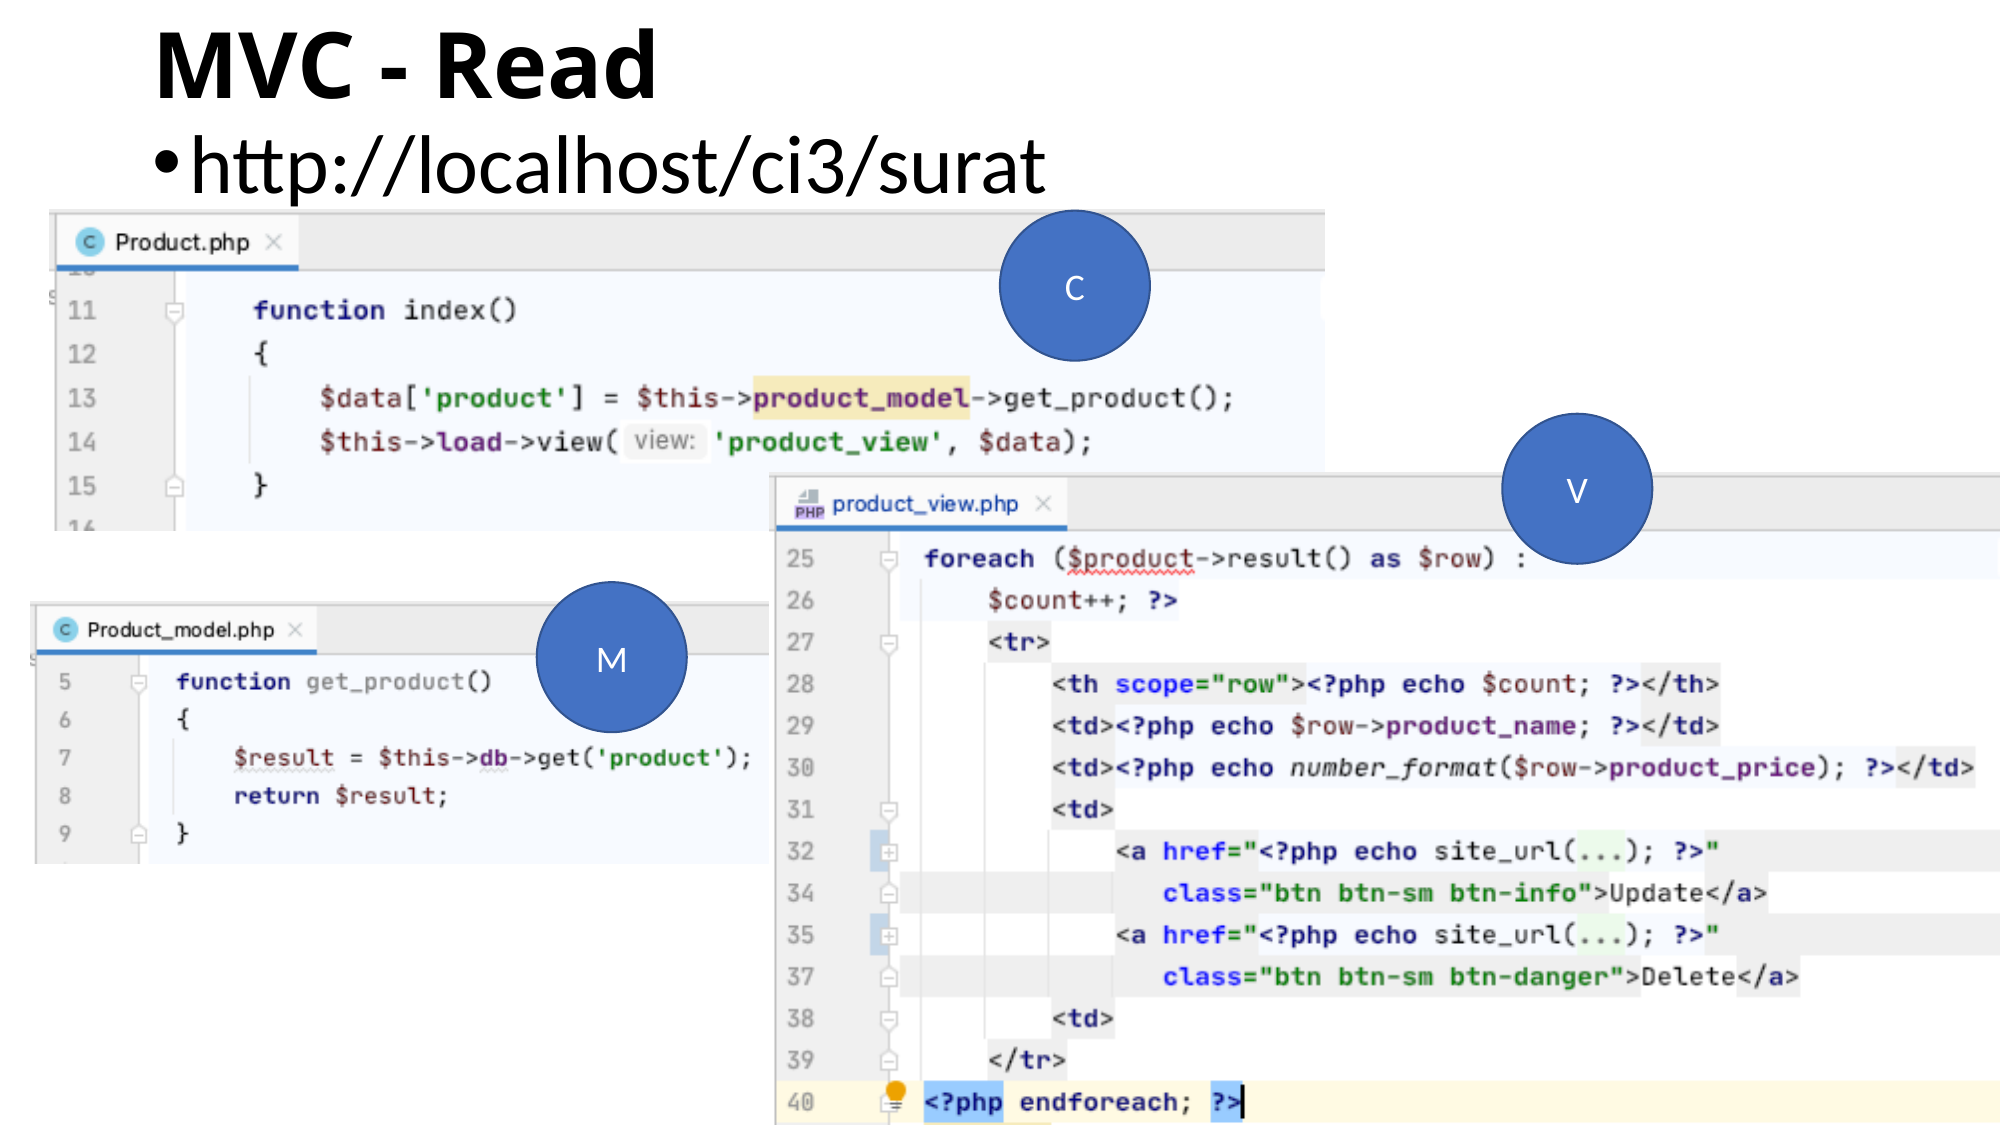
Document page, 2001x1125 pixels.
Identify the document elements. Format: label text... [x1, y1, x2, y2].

picture [30, 209, 2000, 1125]
list http://localhost/ci3/surat [137, 113, 1863, 230]
text_box V [1503, 412, 1652, 472]
title MVC - Read [137, 0, 1863, 113]
text_box M [560, 581, 663, 601]
